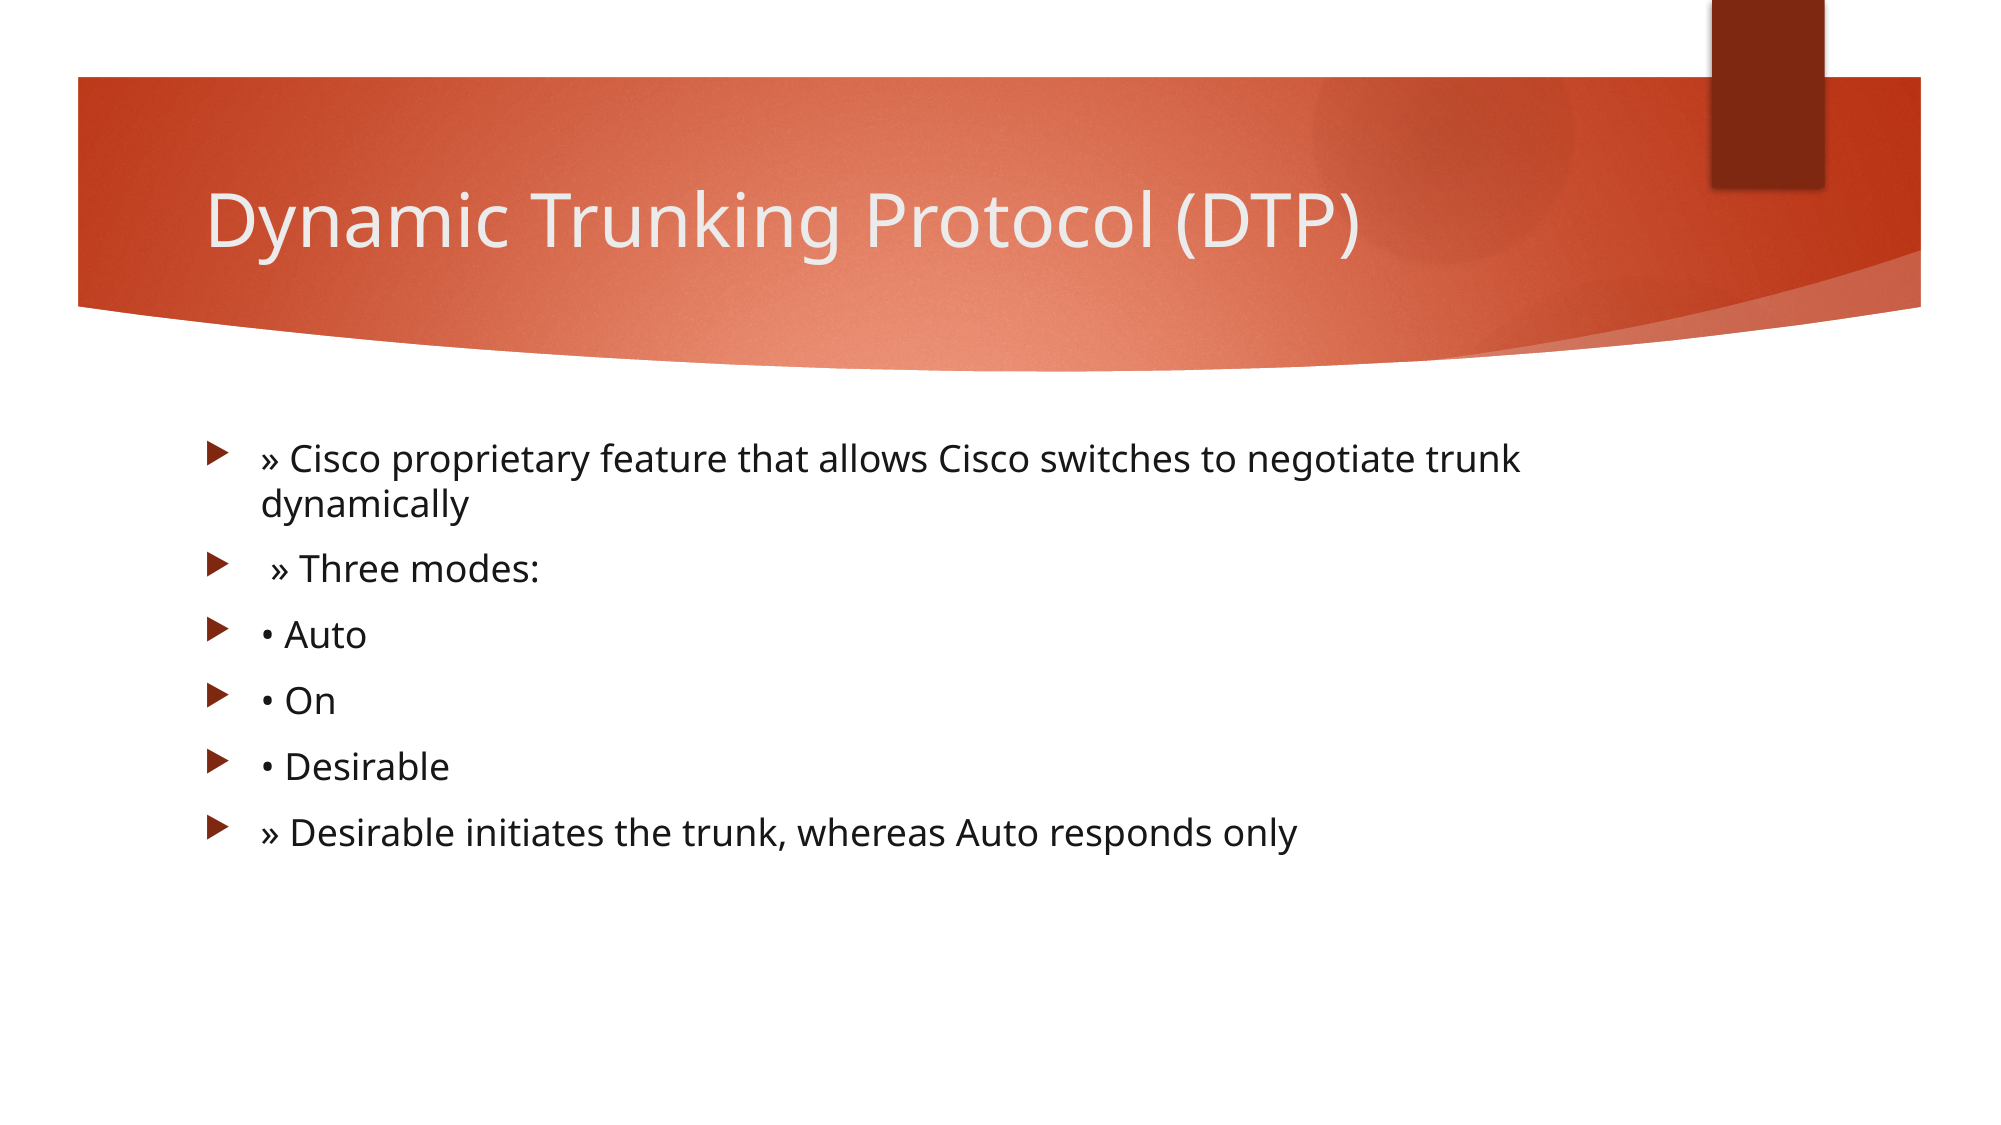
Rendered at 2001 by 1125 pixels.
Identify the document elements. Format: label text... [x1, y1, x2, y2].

list » Cisco proprietary feature that allows Cisco switches to negotiate trunk dynamically » Three modes: • Auto • On • Desirable » Desirable initiates the trunk, whereas Auto responds only [189, 427, 1638, 988]
title Dynamic Trunking Protocol (DTP) [189, 159, 1627, 276]
